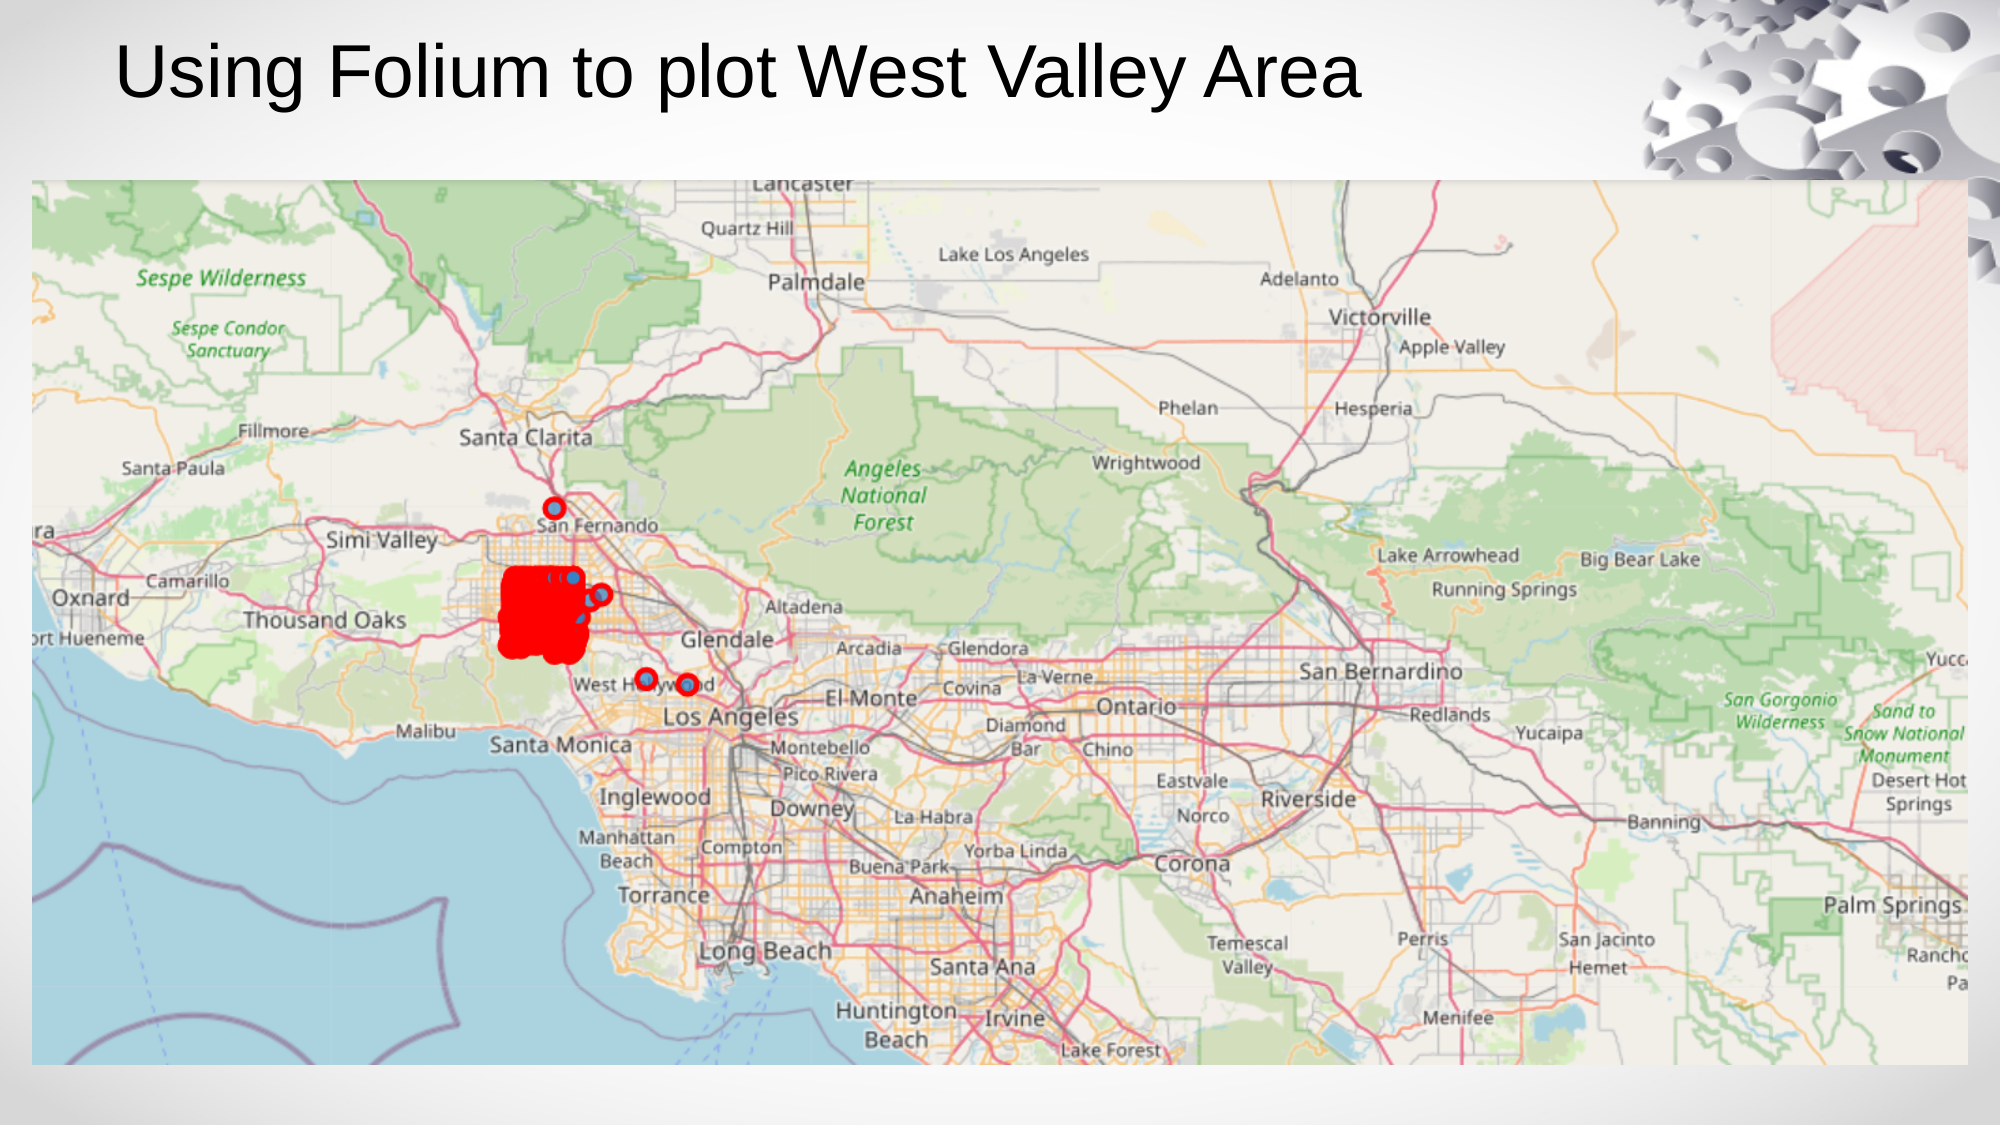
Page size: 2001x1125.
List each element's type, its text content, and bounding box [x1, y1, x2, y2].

picture [0, 0, 2000, 1125]
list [32, 180, 1968, 1065]
title Using Folium to plot West Valley Area [99, 64, 1901, 161]
